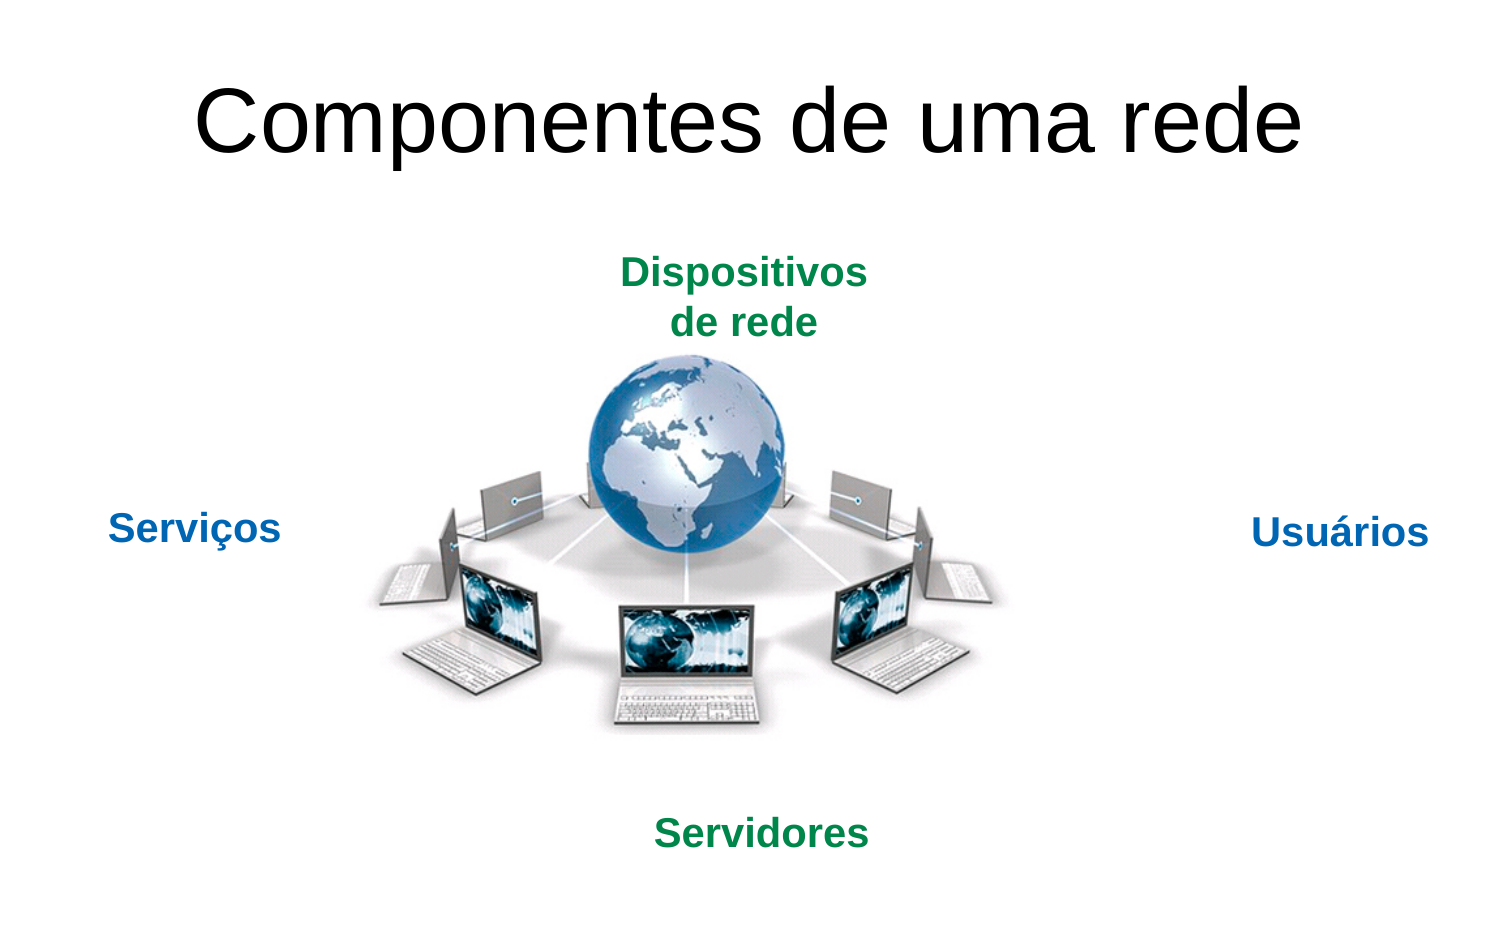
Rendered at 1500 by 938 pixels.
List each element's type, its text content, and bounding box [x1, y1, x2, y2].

text_box Dispositivos de rede [602, 237, 886, 315]
picture [330, 350, 1024, 749]
text_box Componentes de uma rede [75, 37, 1425, 194]
text_box Usuários [1222, 497, 1459, 547]
text_box Servidores [625, 798, 898, 876]
text_box Serviços [59, 493, 325, 571]
